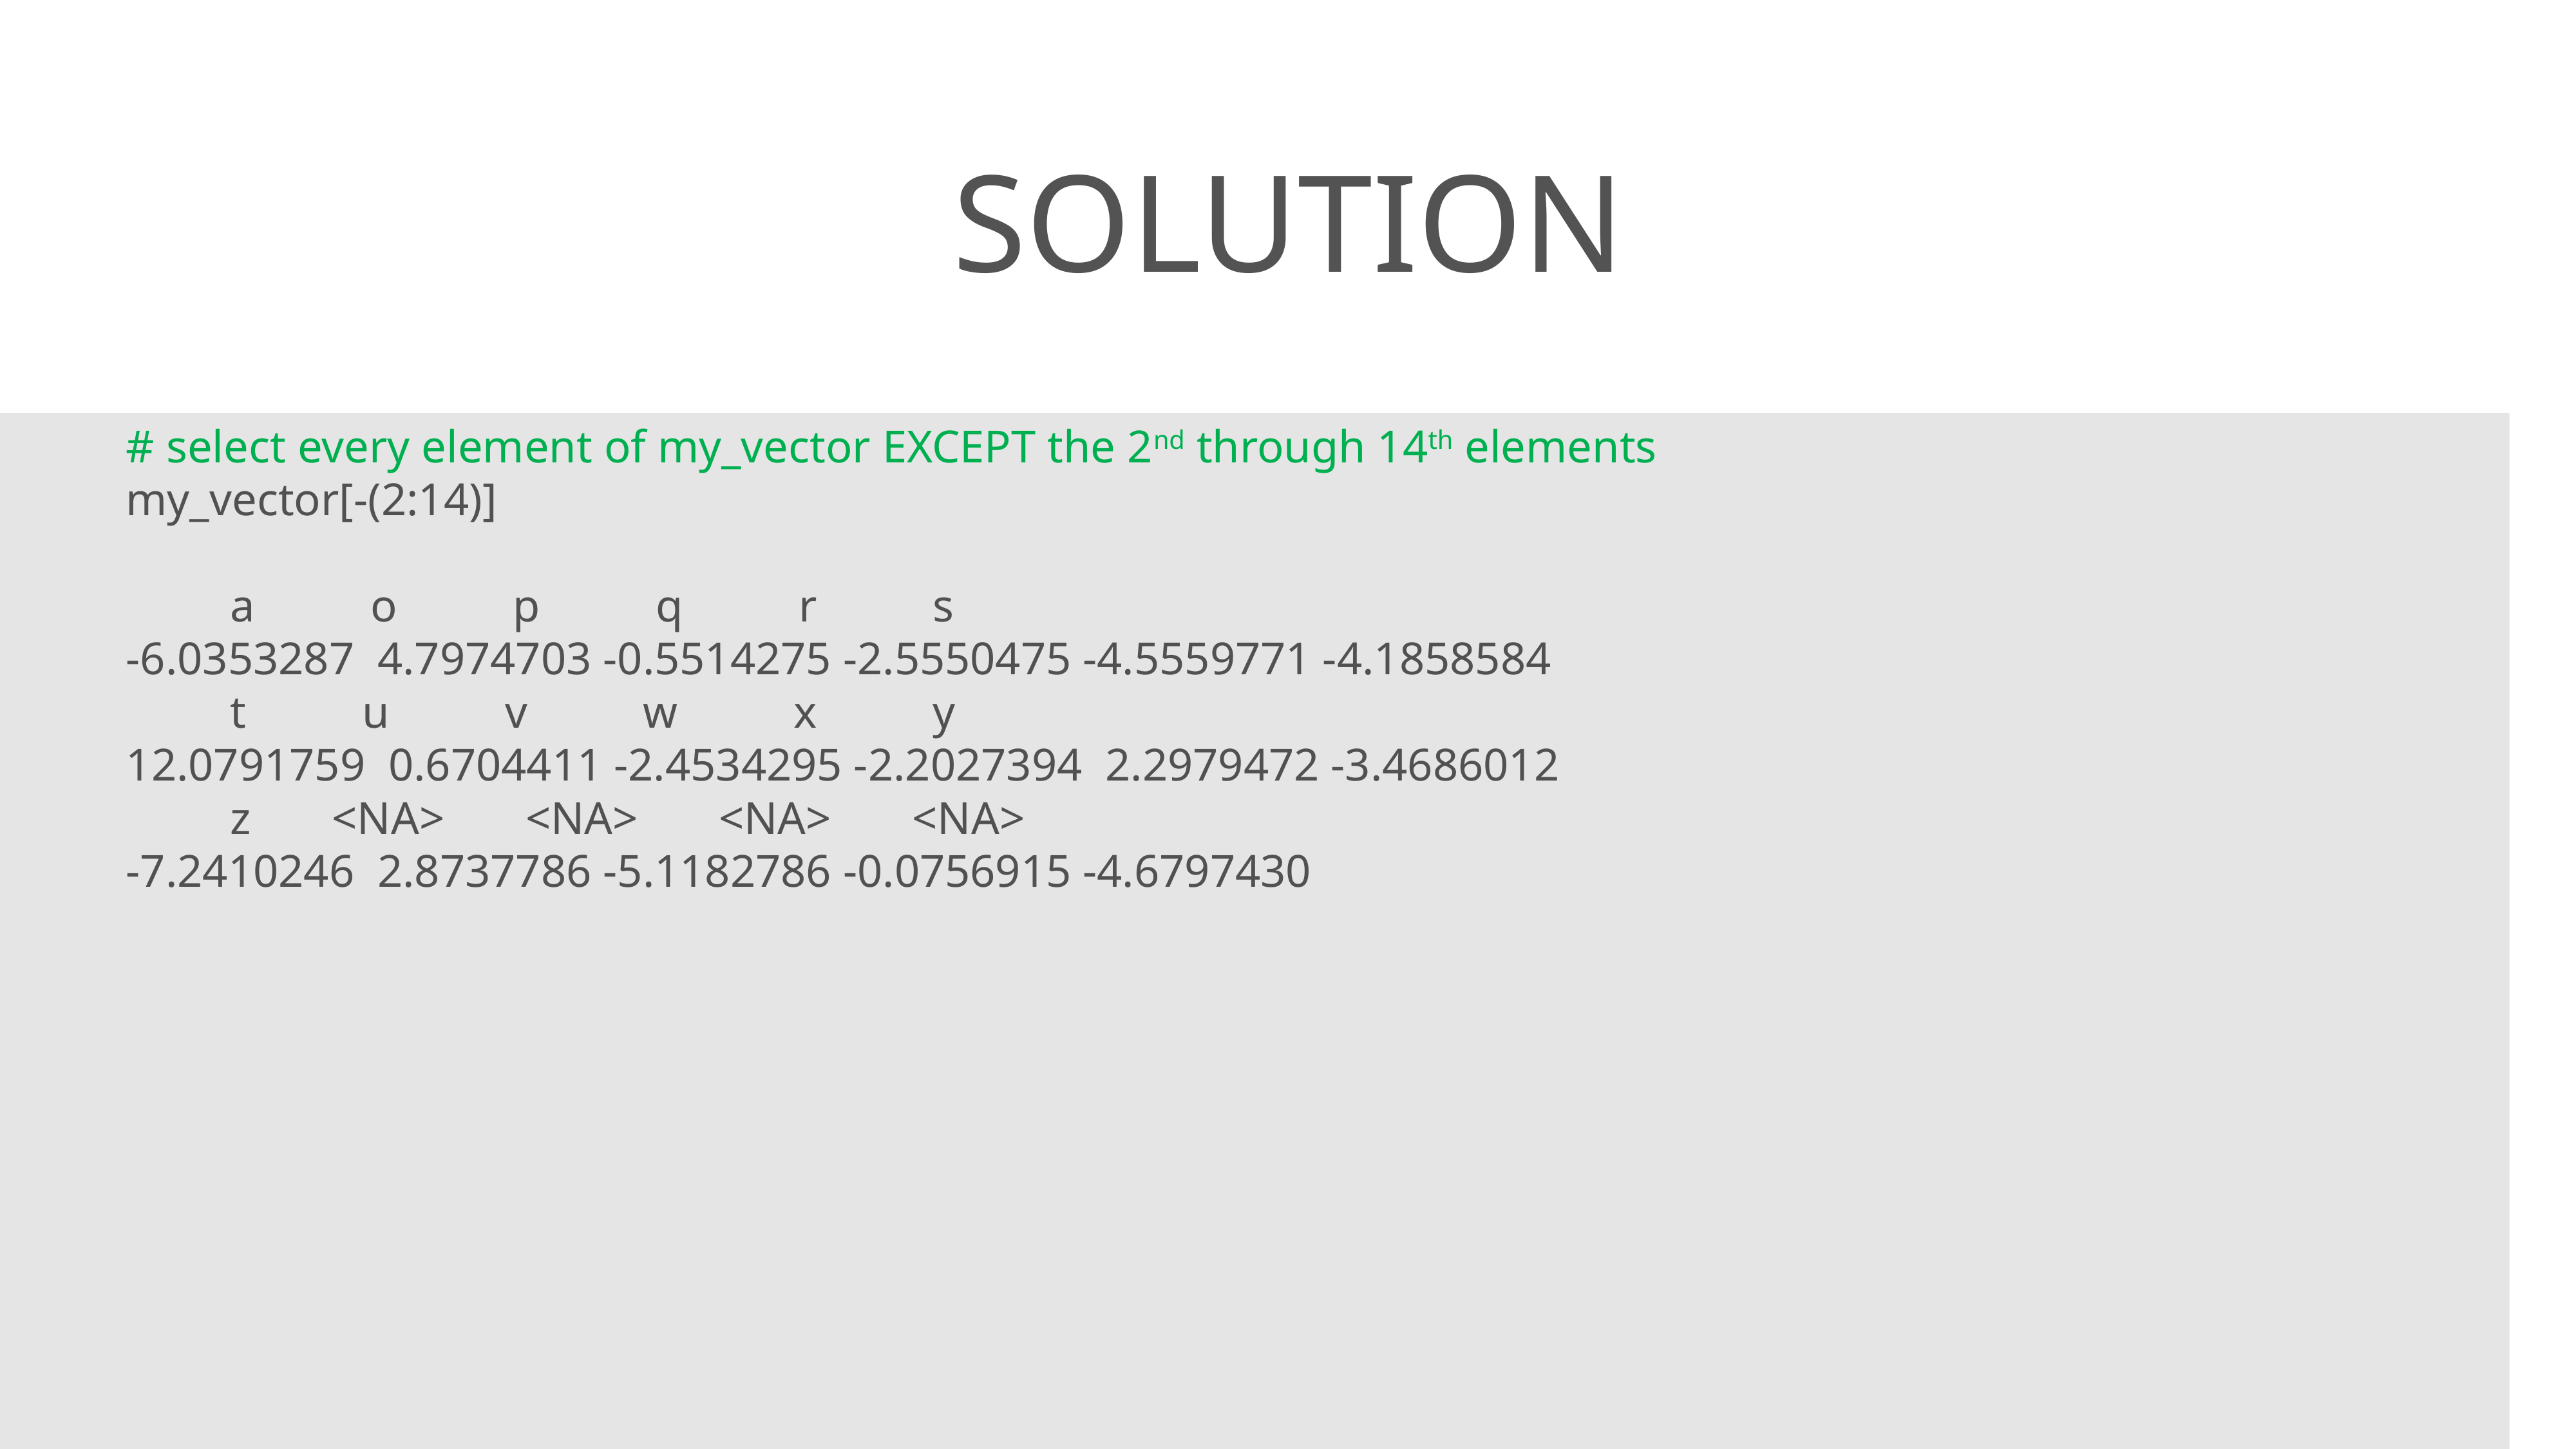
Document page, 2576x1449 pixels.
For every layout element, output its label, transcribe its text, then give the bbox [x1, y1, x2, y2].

title Solution [70, 37, 2507, 401]
list # select every element of my_vector EXCEPT the 2nd through 14th elements my_vector[-(2:14)] a o p q r s -6.0353287 4.7974703 -0.5514275 -2.5550475 -4.5559771 -4.1858584 t u v w x y 12.0791759 0.6704411 -2.4534295 -2.2027394 2.2979472 -3.4686012 z <NA> <NA> <NA> <NA> -7.2410246 2.8737786 -5.1182786 -0.0756915 -4.6797430 [0, 412, 2510, 1449]
